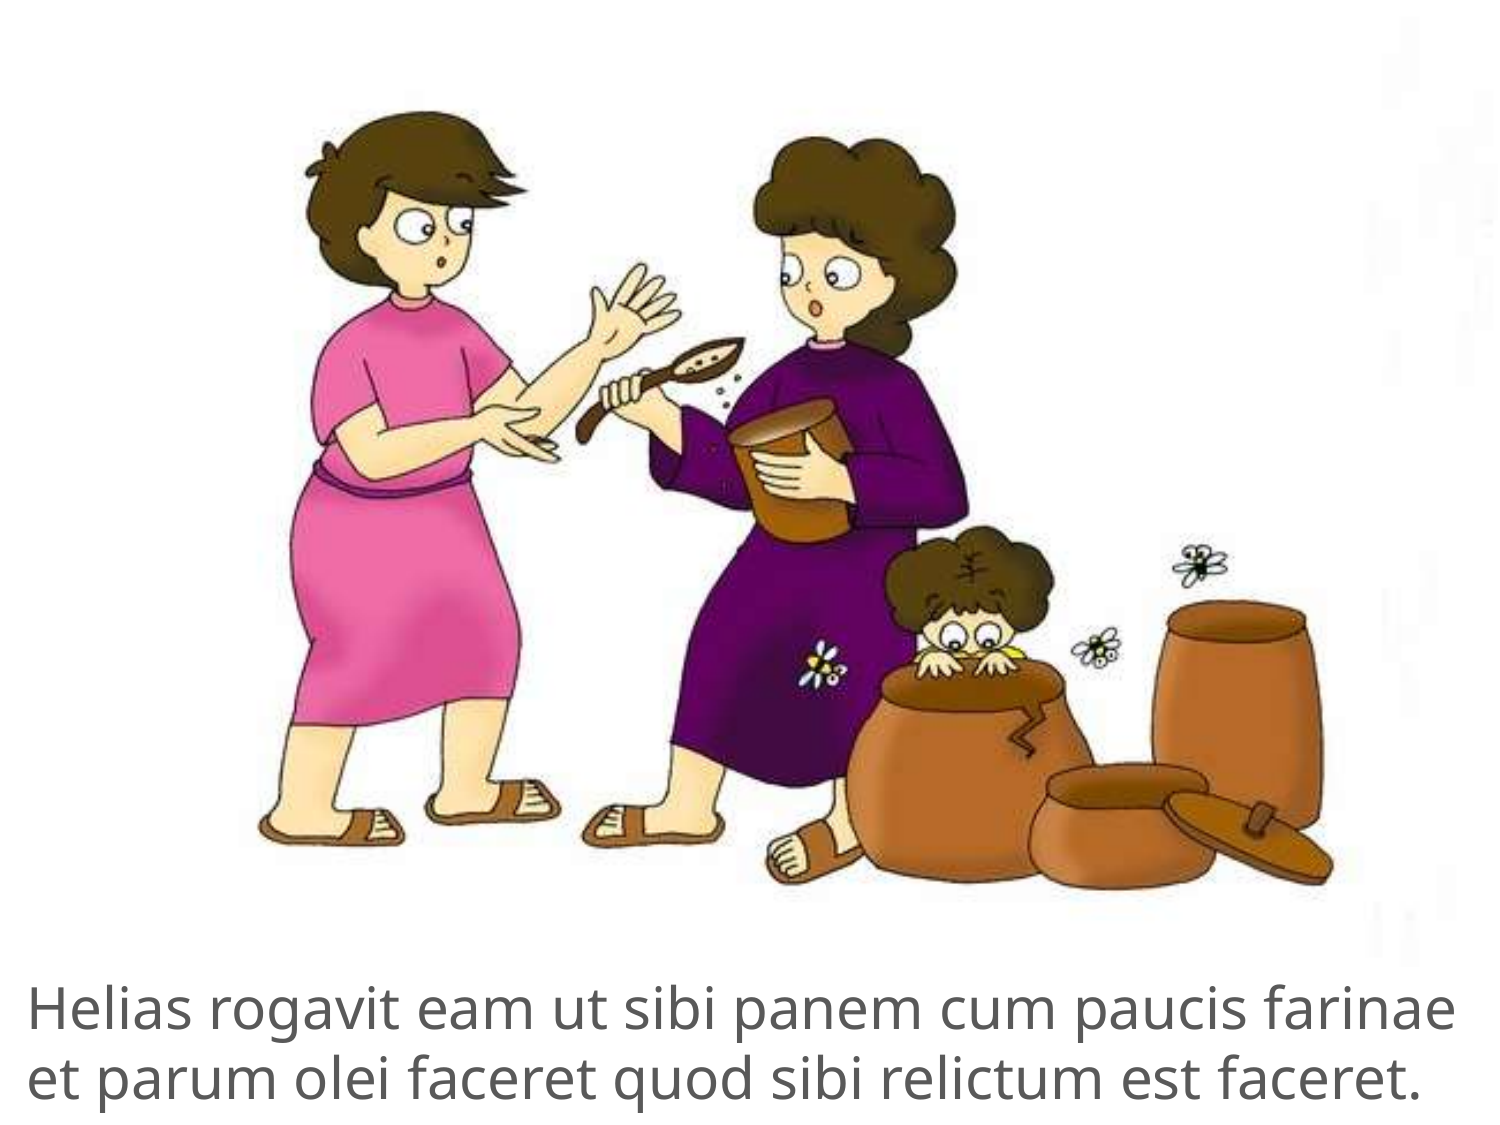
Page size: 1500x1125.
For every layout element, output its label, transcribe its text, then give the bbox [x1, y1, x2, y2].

picture [0, 0, 1498, 967]
text_box Helias rogavit eam ut sibi panem cum paucis farinae et parum olei faceret quod sibi relictum est faceret. [11, 972, 1498, 1119]
